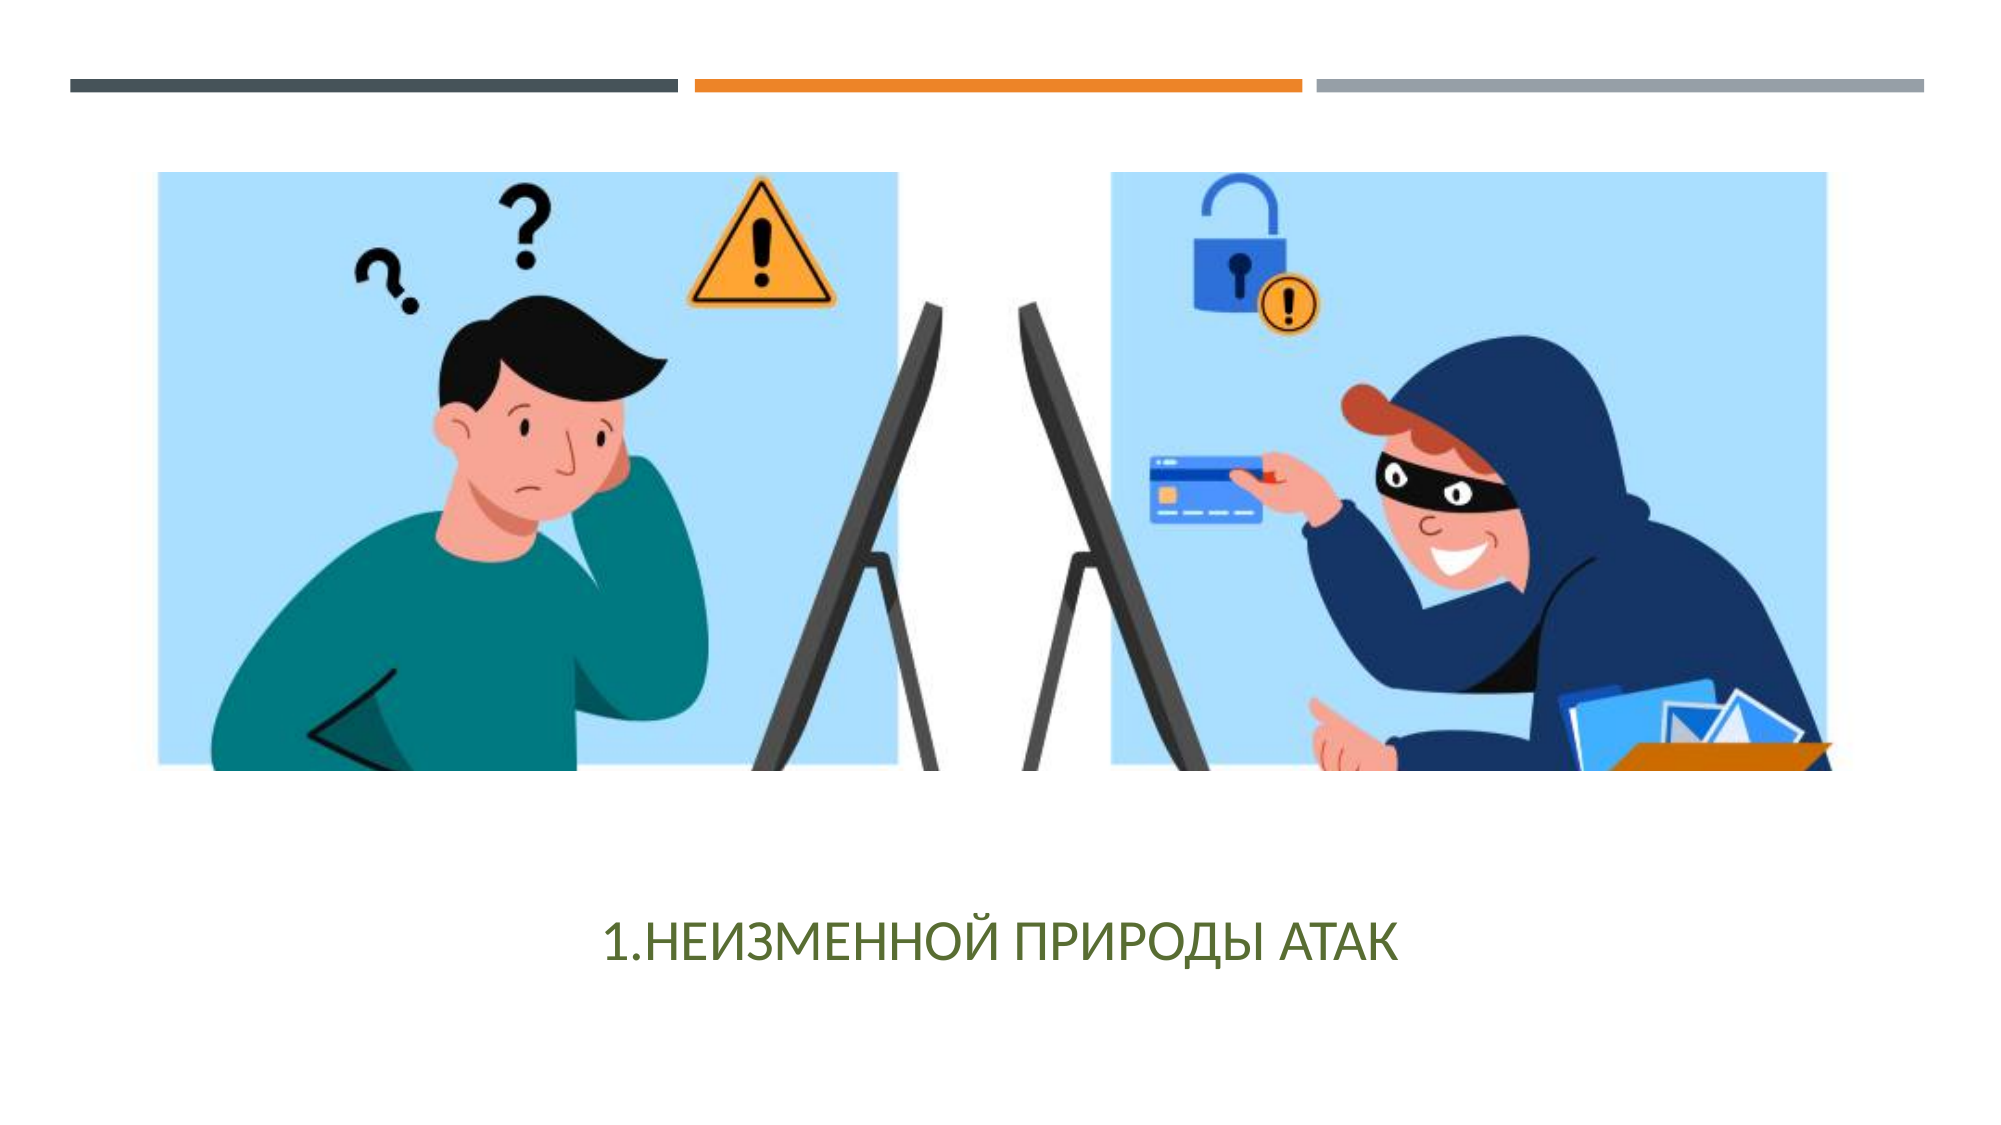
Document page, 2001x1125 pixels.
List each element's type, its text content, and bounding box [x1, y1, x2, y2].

picture [73, 172, 1927, 771]
title 1.Неизменной природы атак [73, 782, 1927, 980]
